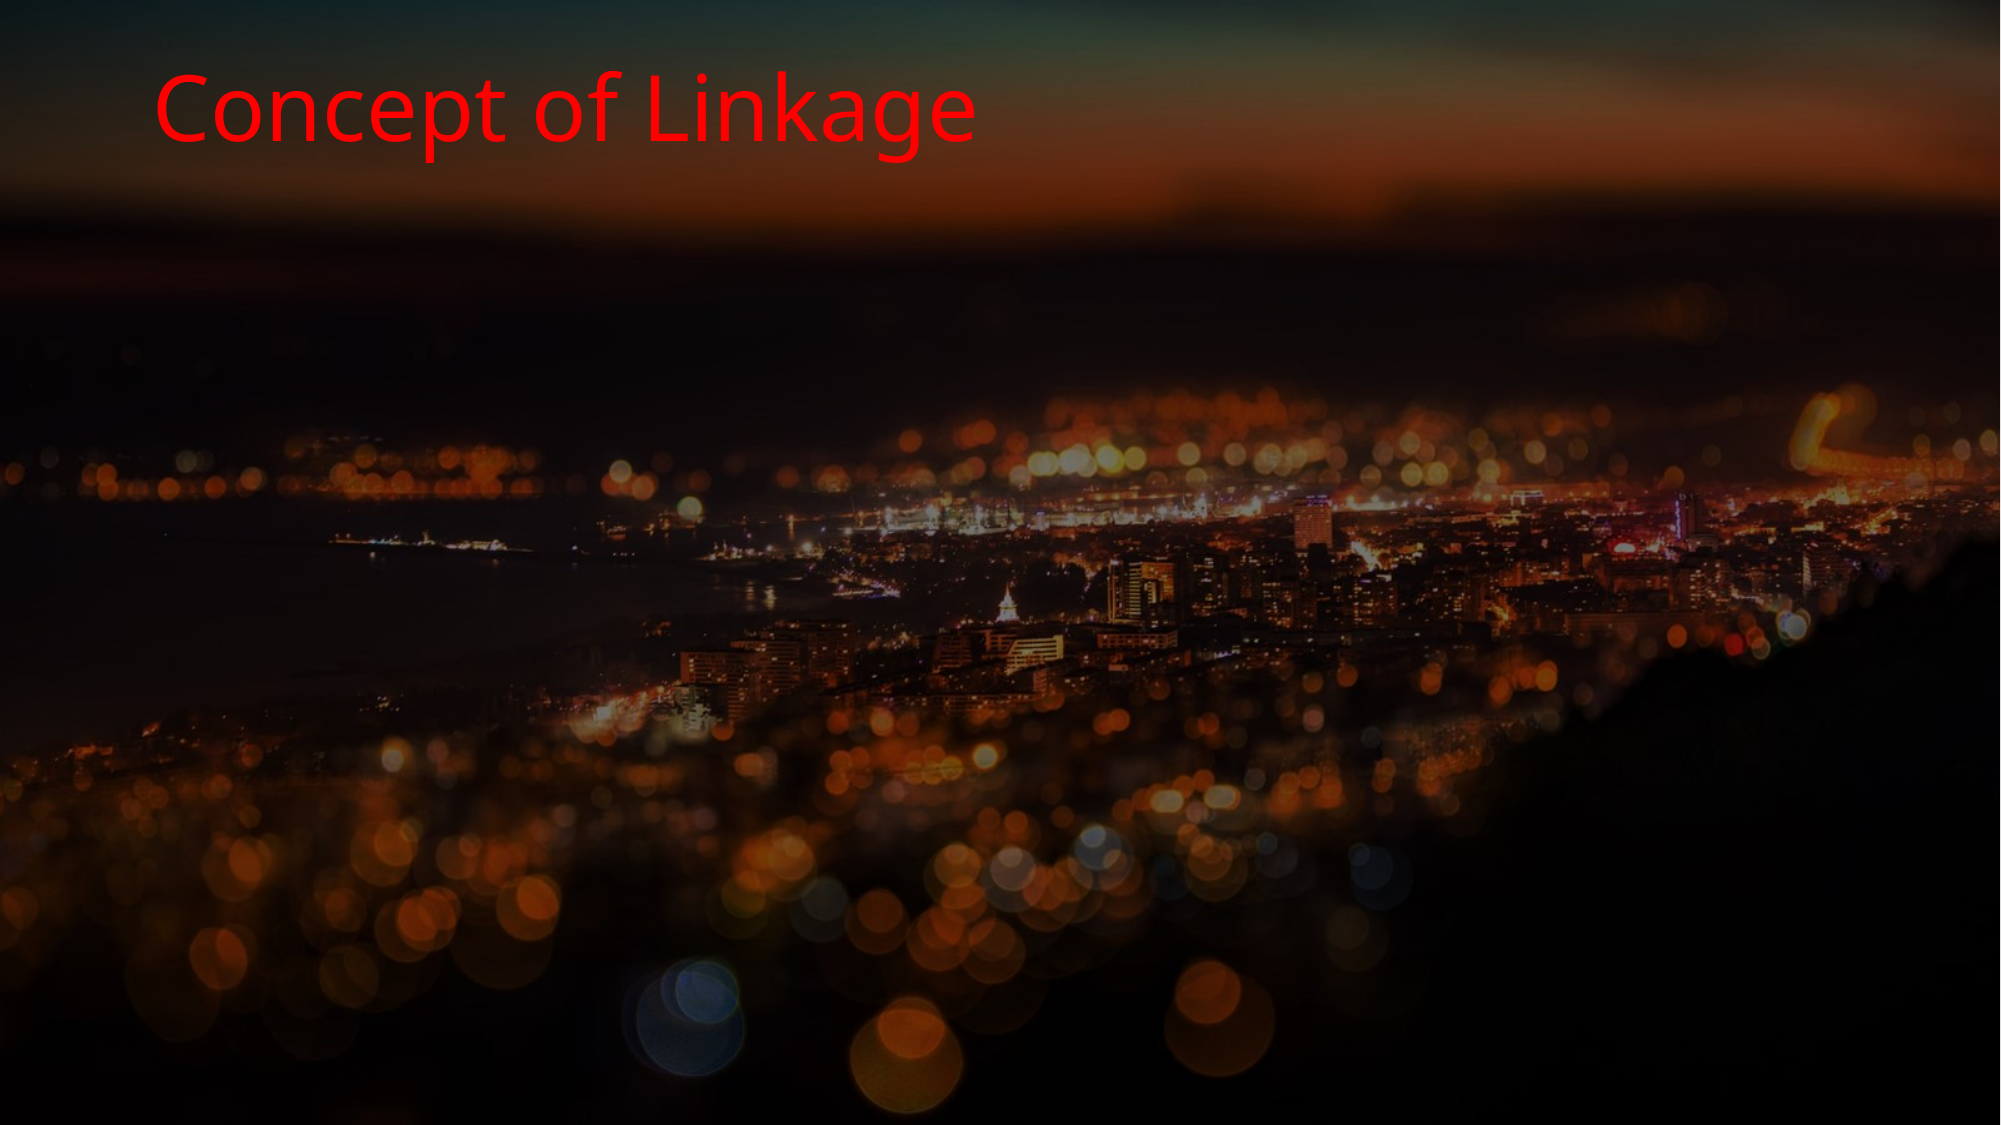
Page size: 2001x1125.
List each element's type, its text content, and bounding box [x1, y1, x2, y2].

picture [0, 0, 2001, 1125]
title Concept of Linkage [137, 3, 1863, 221]
